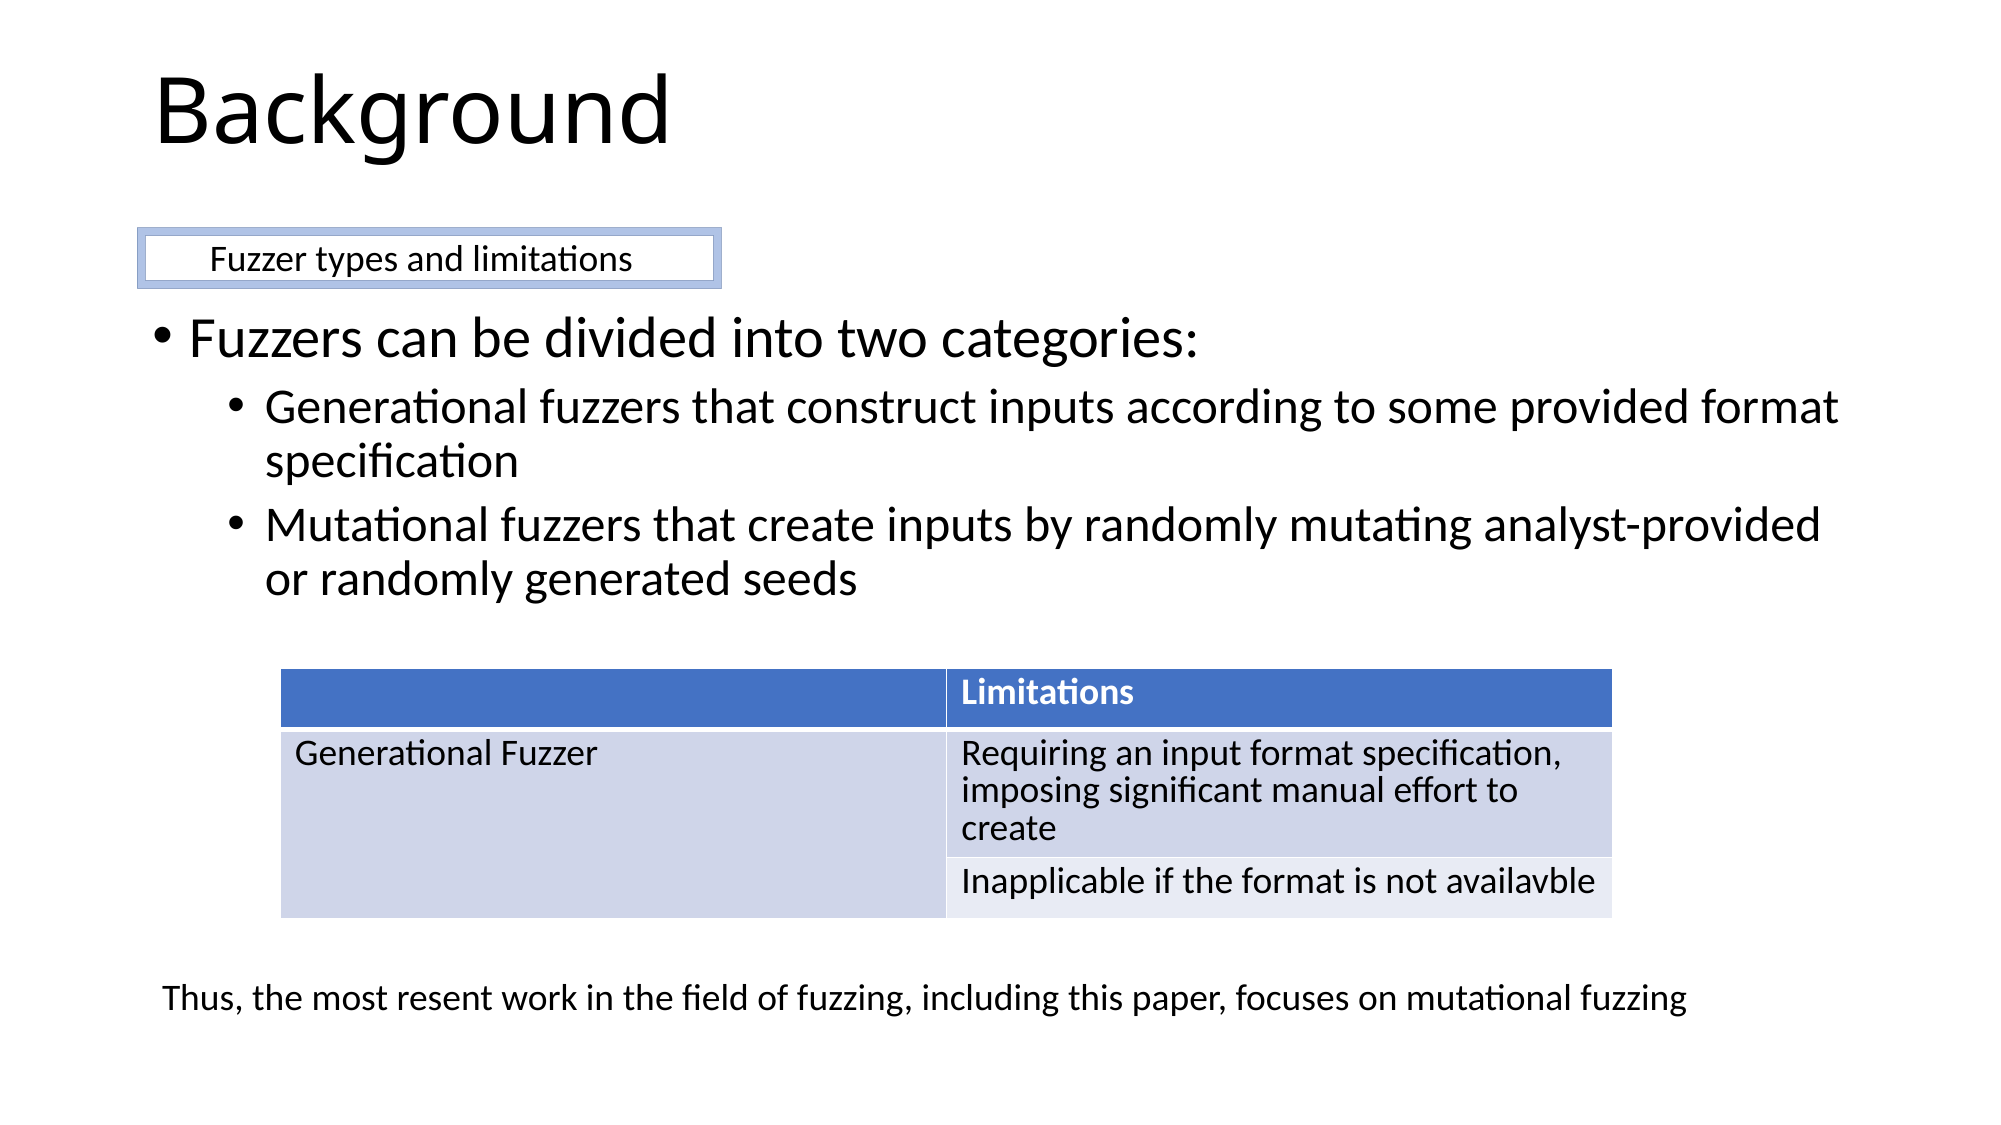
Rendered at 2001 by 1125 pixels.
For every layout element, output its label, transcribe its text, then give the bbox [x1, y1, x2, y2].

table_cell Requiring an input format specification, imposing significant manual effort to create [947, 732, 1612, 857]
title Background [137, 59, 1863, 278]
table_cell Inapplicable if the format is not availavble [947, 858, 1612, 918]
table_header [281, 669, 946, 727]
list Fuzzers can be divided into two categories: Generational fuzzers that construct inputs according to some provided format specification Mutational fuzzers that create inputs by randomly mutating analyst-provided or randomly generated seeds [137, 299, 1863, 627]
text_box Thus, the most resent work in the field of fuzzing, including this paper, focuses on mutational fuzzing [147, 965, 1704, 1025]
table_header Limitations [947, 669, 1612, 727]
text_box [137, 226, 722, 289]
table_cell Generational Fuzzer [281, 732, 946, 918]
